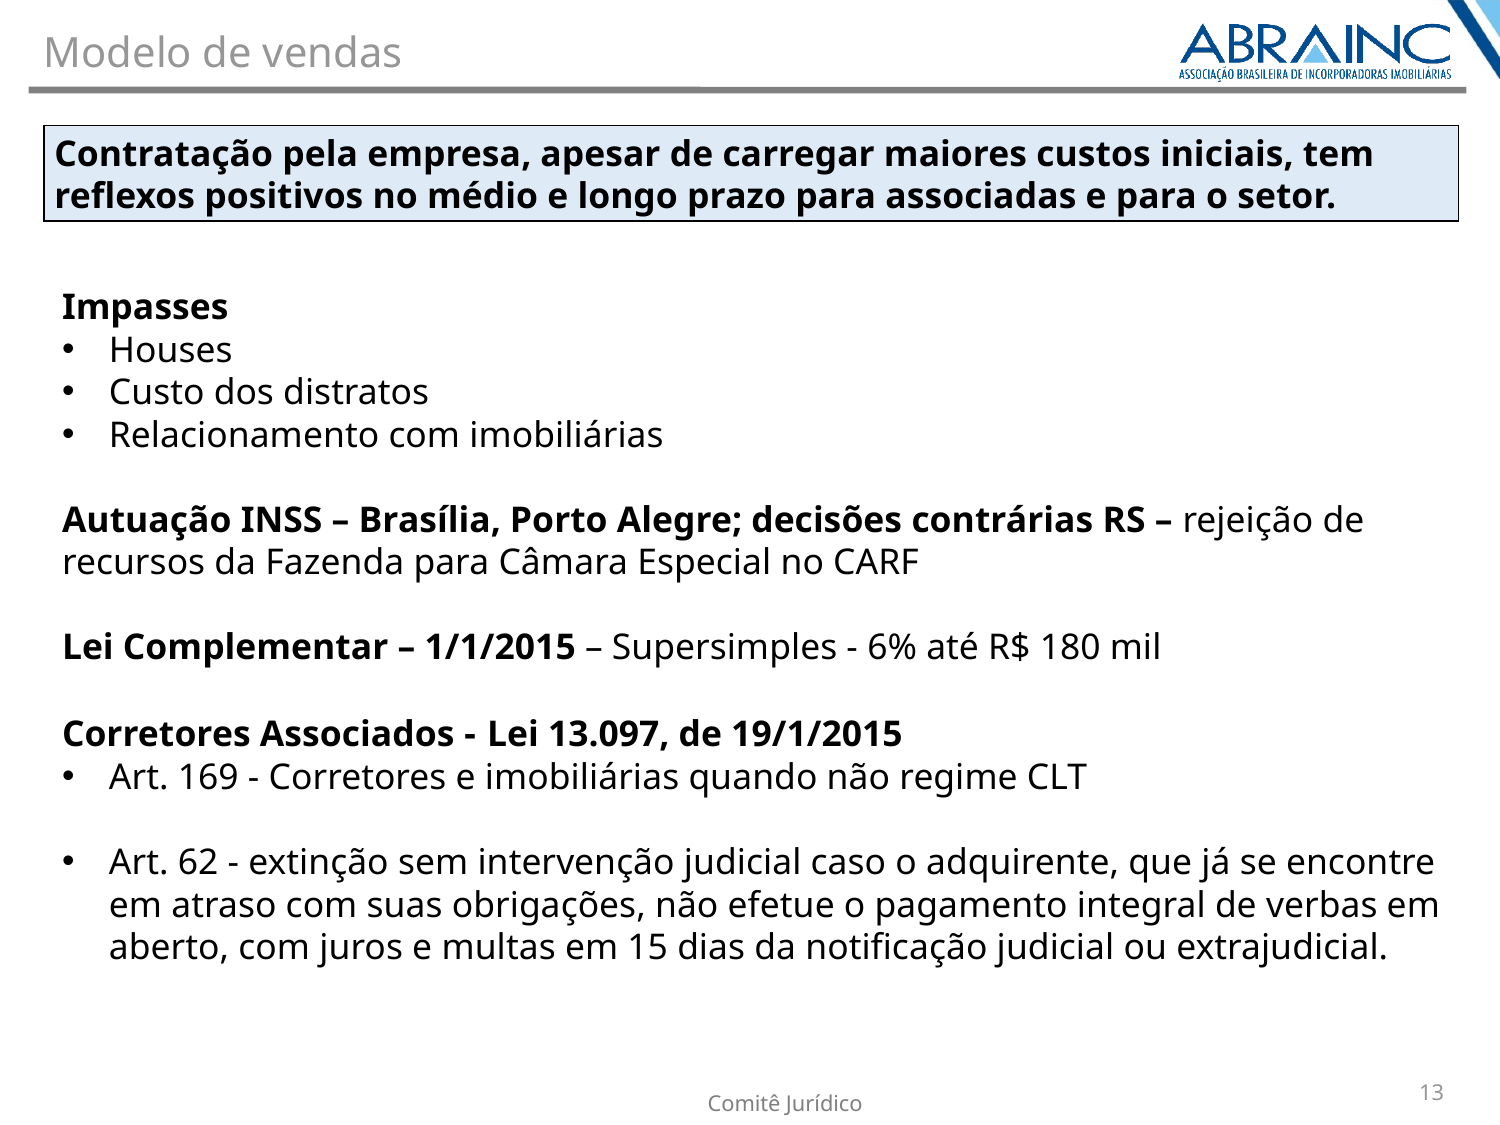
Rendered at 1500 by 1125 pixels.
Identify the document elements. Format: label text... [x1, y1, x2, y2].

text_box Contratação pela empresa, apesar de carregar maiores custos iniciais, tem reflexos positivos no médio e longo prazo para associadas e para o setor. [43, 125, 1459, 221]
picture [1175, 0, 1500, 83]
text_box Comitê Jurídico [655, 1081, 916, 1125]
title Modelo de vendas [29, 0, 1429, 157]
text_box Impasses Houses Custo dos distratos Relacionamento com imobiliárias Autuação INSS – Brasília, Porto Alegre; decisões contrárias RS – rejeição de recursos da Fazenda para Câmara Especial no CARF Lei Complementar – 1/1/2015 – Supersimples - 6% até R$ 180 mil Corretores Associados - Lei 13.097, de 19/1/2015 Art. 169 - Corretores e imobiliárias quando não regime CLT Art. 62 - extinção sem intervenção judicial caso o adquirente, que já se encontre em atraso com suas obrigações, não efetue o pagamento integral de verbas em aberto, com juros e multas em 15 dias da notificação judicial ou extrajudicial. [51, 66, 1467, 1058]
text_box 13 [1198, 1070, 1459, 1114]
